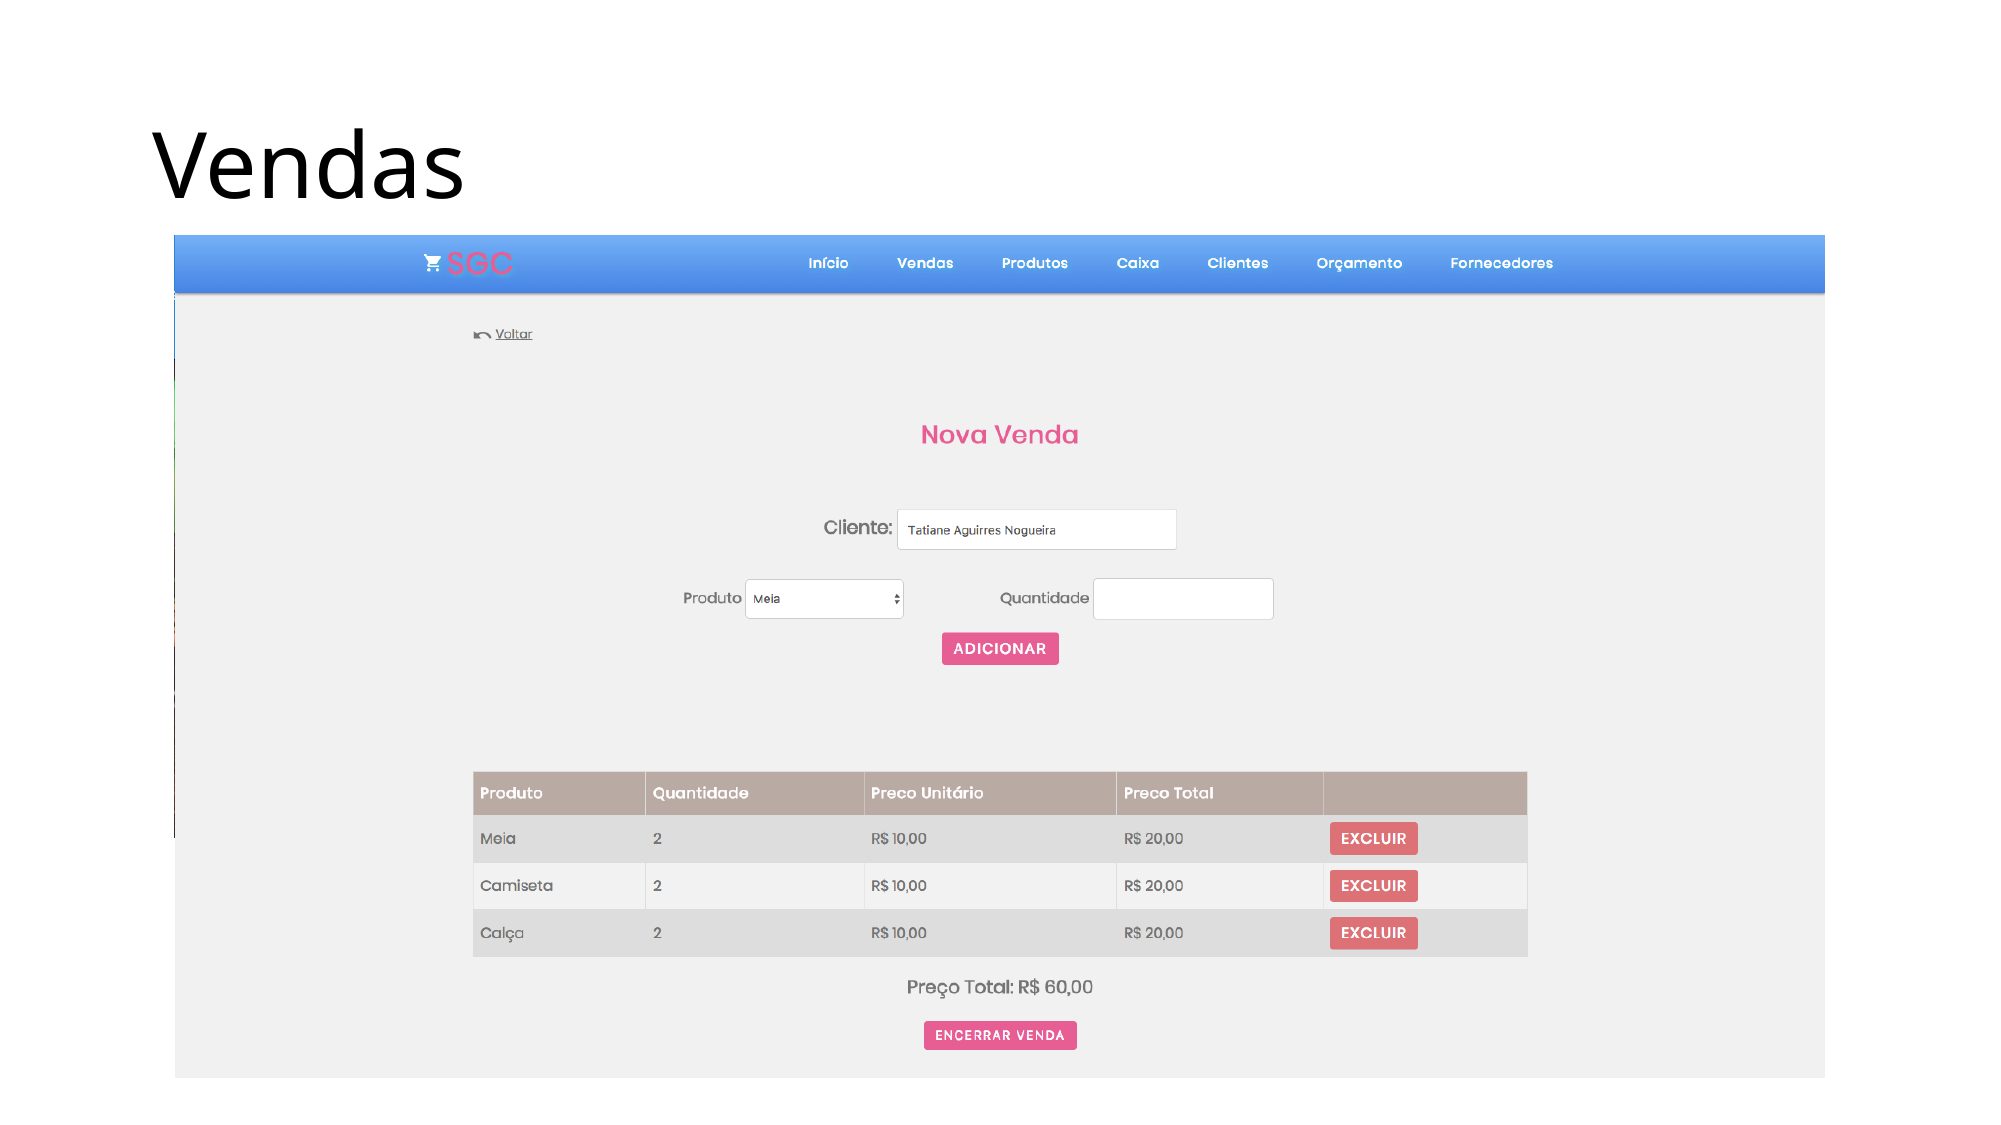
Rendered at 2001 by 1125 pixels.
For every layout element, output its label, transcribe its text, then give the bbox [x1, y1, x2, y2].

title Vendas [137, 59, 1863, 278]
picture [174, 235, 1825, 1078]
